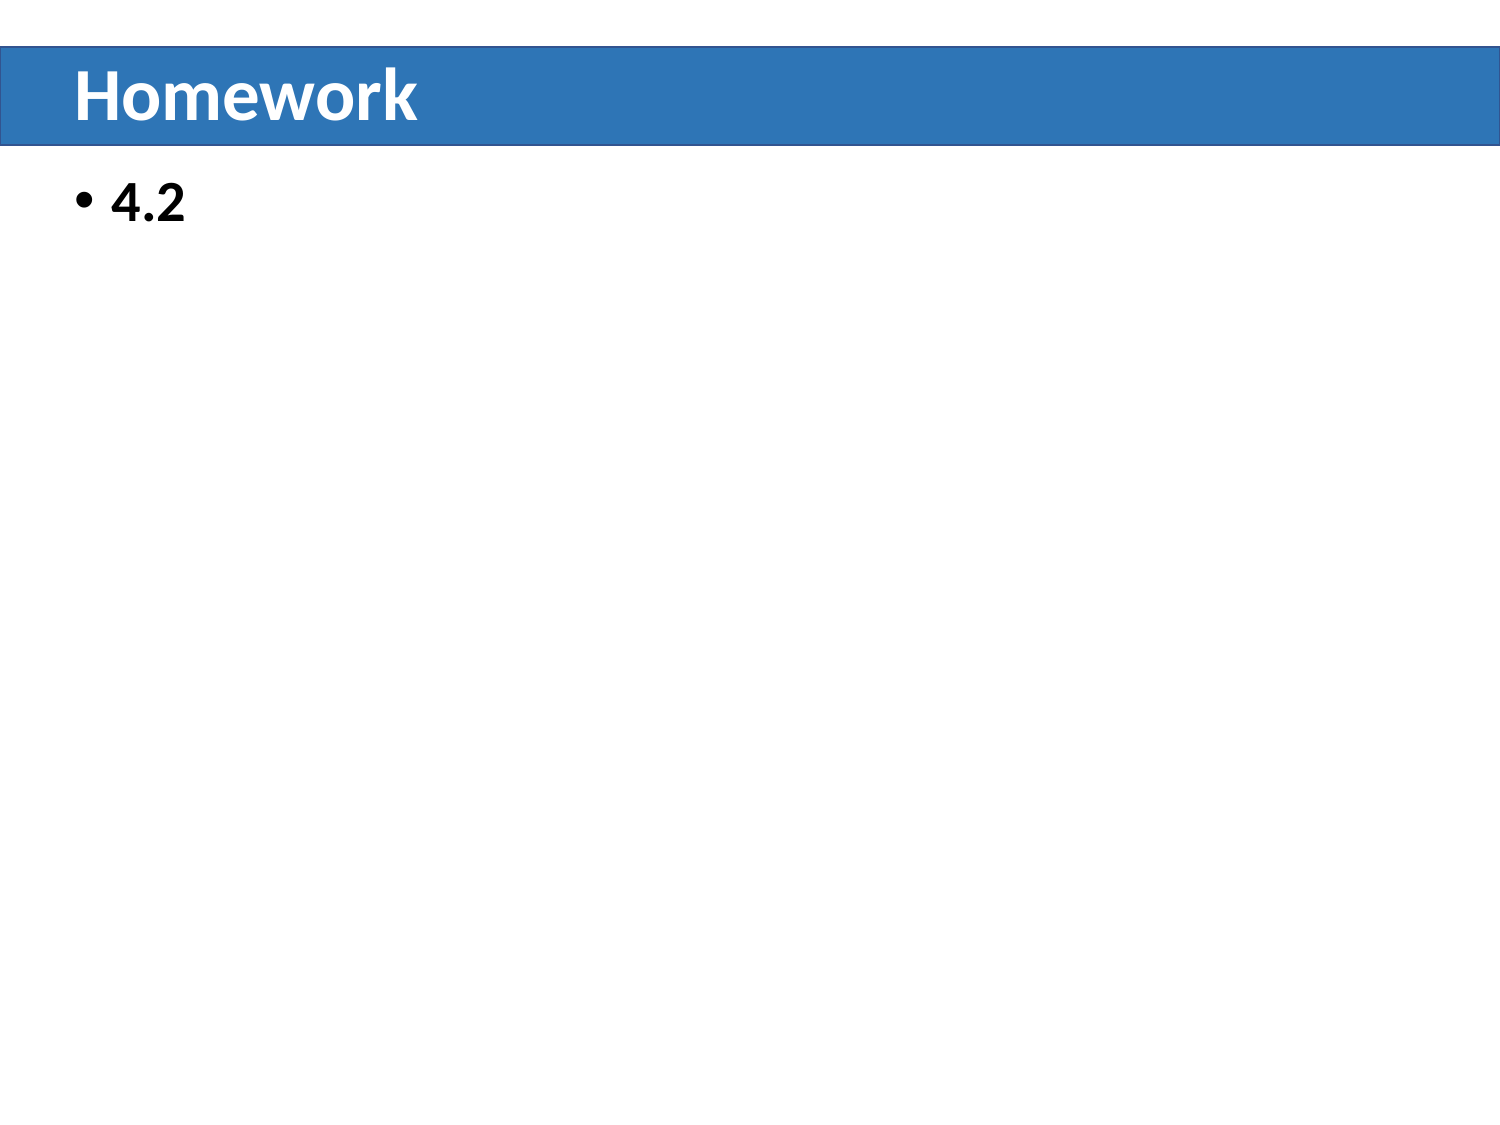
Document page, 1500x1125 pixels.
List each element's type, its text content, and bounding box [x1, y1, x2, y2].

title Homework [59, 47, 1446, 146]
list 4.2 [59, 163, 1446, 1014]
